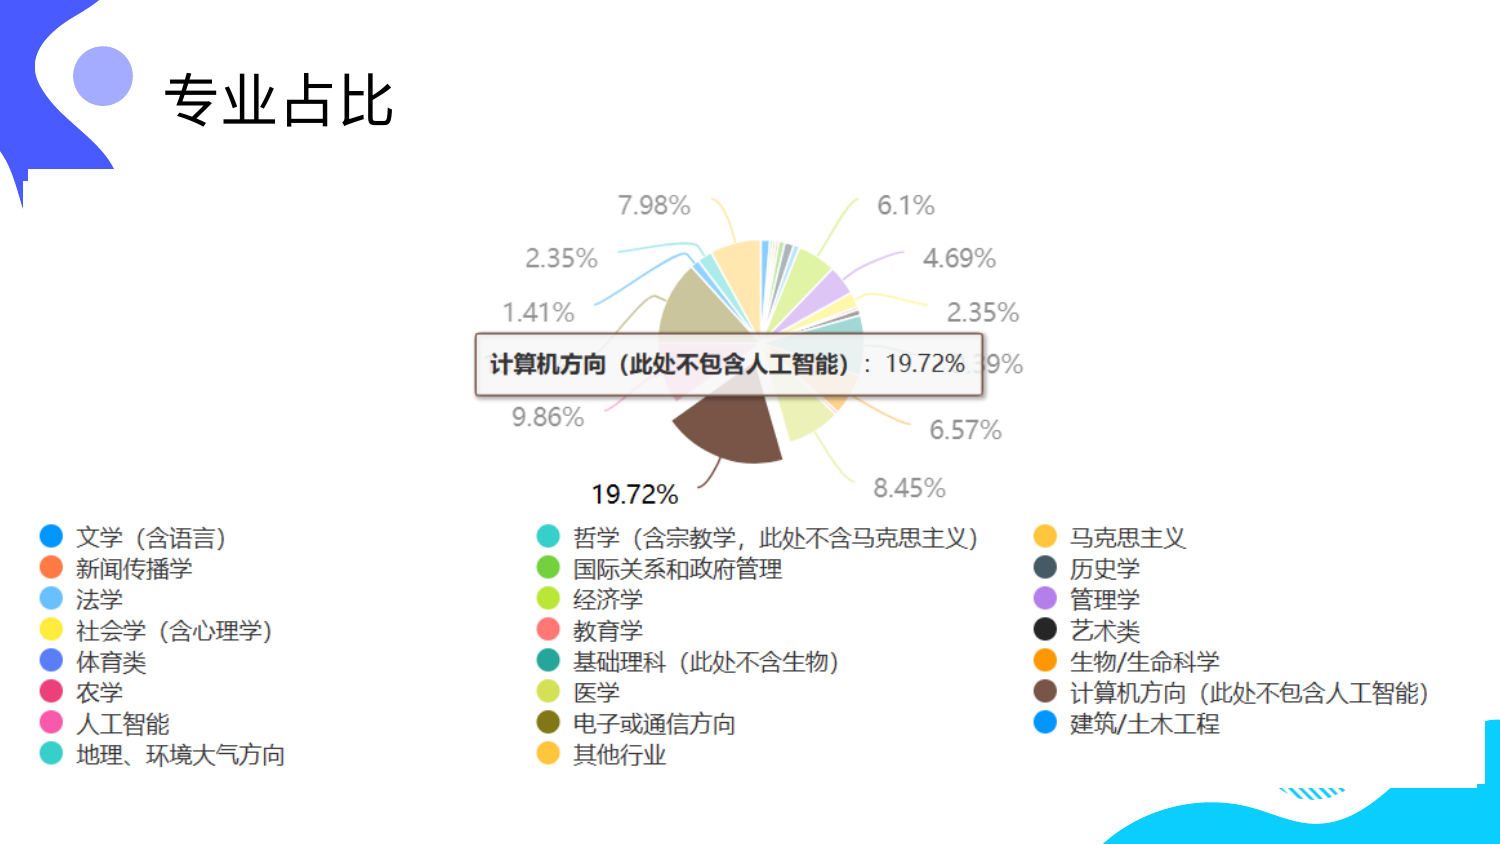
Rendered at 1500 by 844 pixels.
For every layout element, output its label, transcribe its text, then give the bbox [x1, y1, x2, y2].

text_box 专业占比 [147, 56, 411, 141]
picture [23, 169, 1485, 800]
